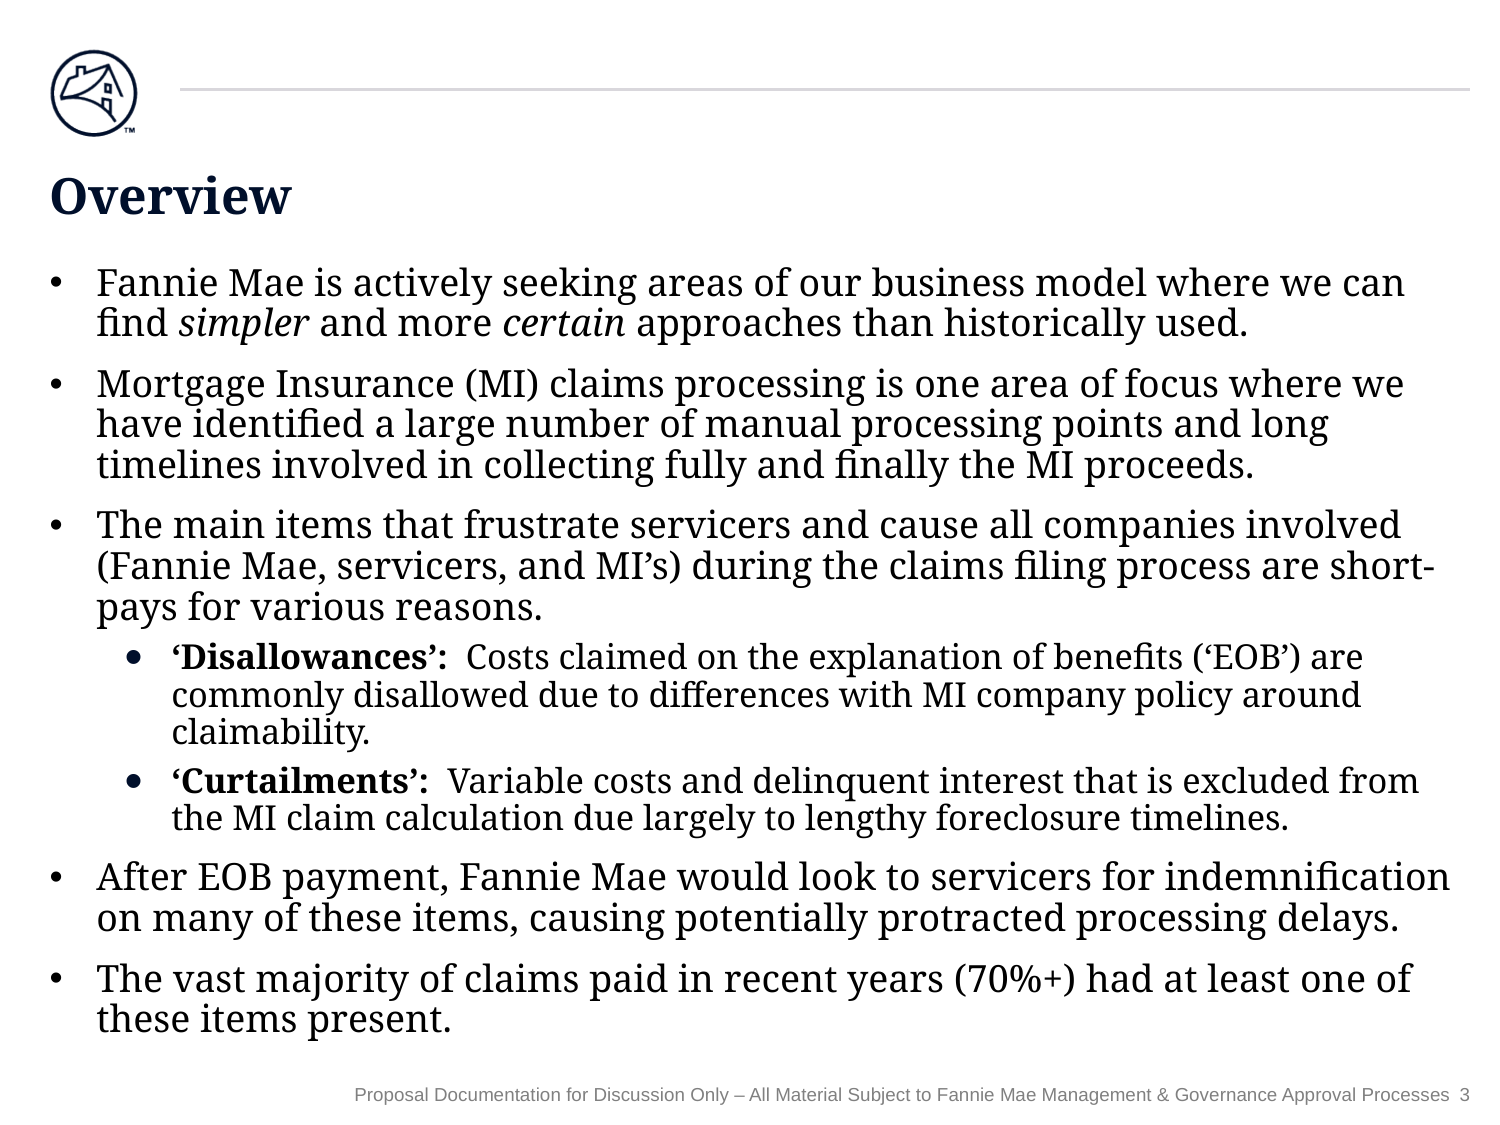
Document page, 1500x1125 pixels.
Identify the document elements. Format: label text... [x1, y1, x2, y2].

picture [13, 12, 163, 140]
list Fannie Mae is actively seeking areas of our business model where we can find simpler and more certain approaches than historically used. Mortgage Insurance (MI) claims processing is one area of focus where we have identified a large number of manual processing points and long timelines involved in collecting fully and finally the MI proceeds. The main items that frustrate servicers and cause all companies involved (Fannie Mae, servicers, and MI’s) during the claims filing process are short-pays for various reasons. ‘Disallowances’: Costs claimed on the explanation of benefits (‘EOB’) are commonly disallowed due to differences with MI company policy around claimability. ‘Curtailments’: Variable costs and delinquent interest that is excluded from the MI claim calculation due largely to lengthy foreclosure timelines. After EOB payment, Fannie Mae would look to servicers for indemnification on many of these items, causing potentially protracted processing delays. The vast majority of claims paid in recent years (70%+) had at least one of these items present. [49, 256, 1470, 791]
title Overview [49, 163, 1467, 256]
